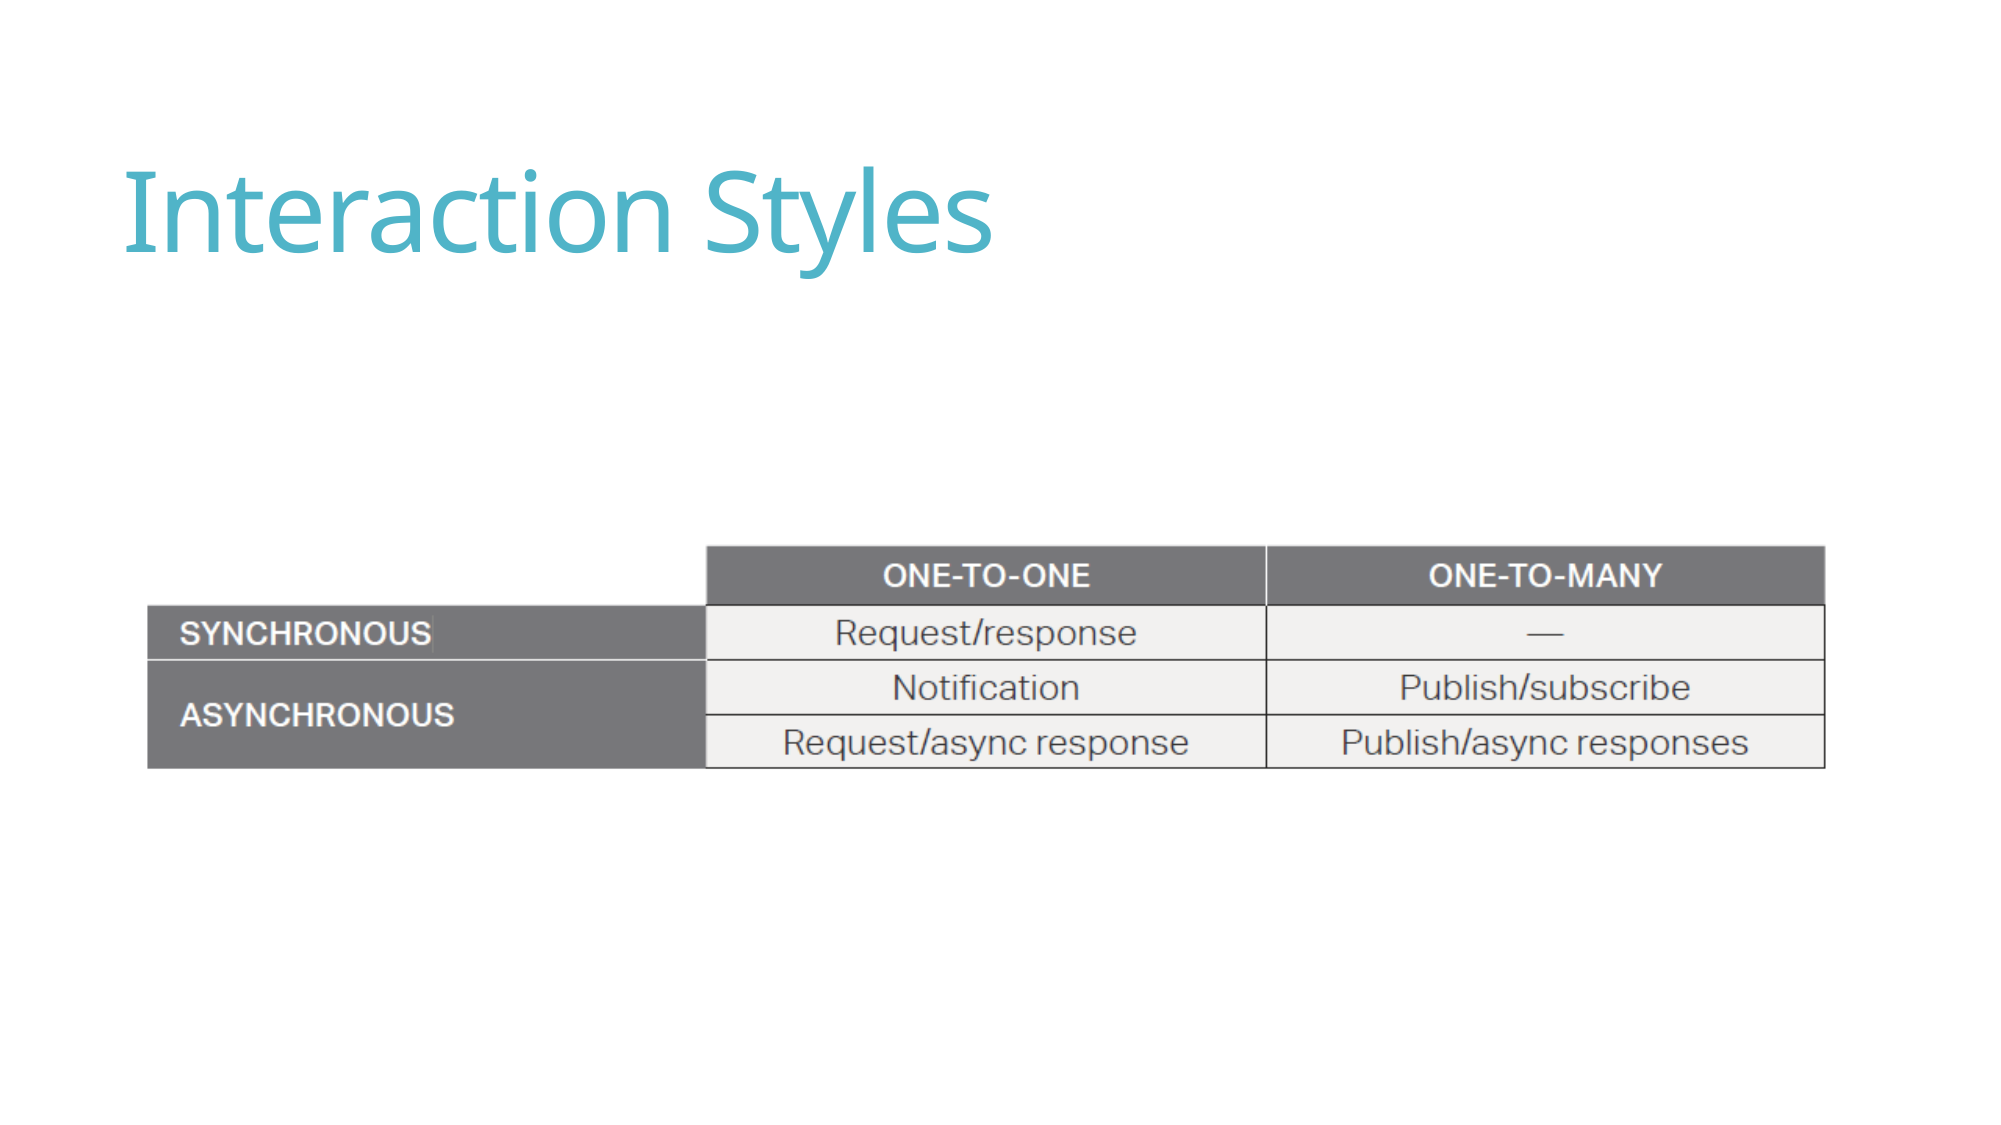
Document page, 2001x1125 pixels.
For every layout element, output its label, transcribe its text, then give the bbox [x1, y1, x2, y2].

title Interaction Styles [107, 81, 1875, 354]
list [143, 498, 1843, 780]
